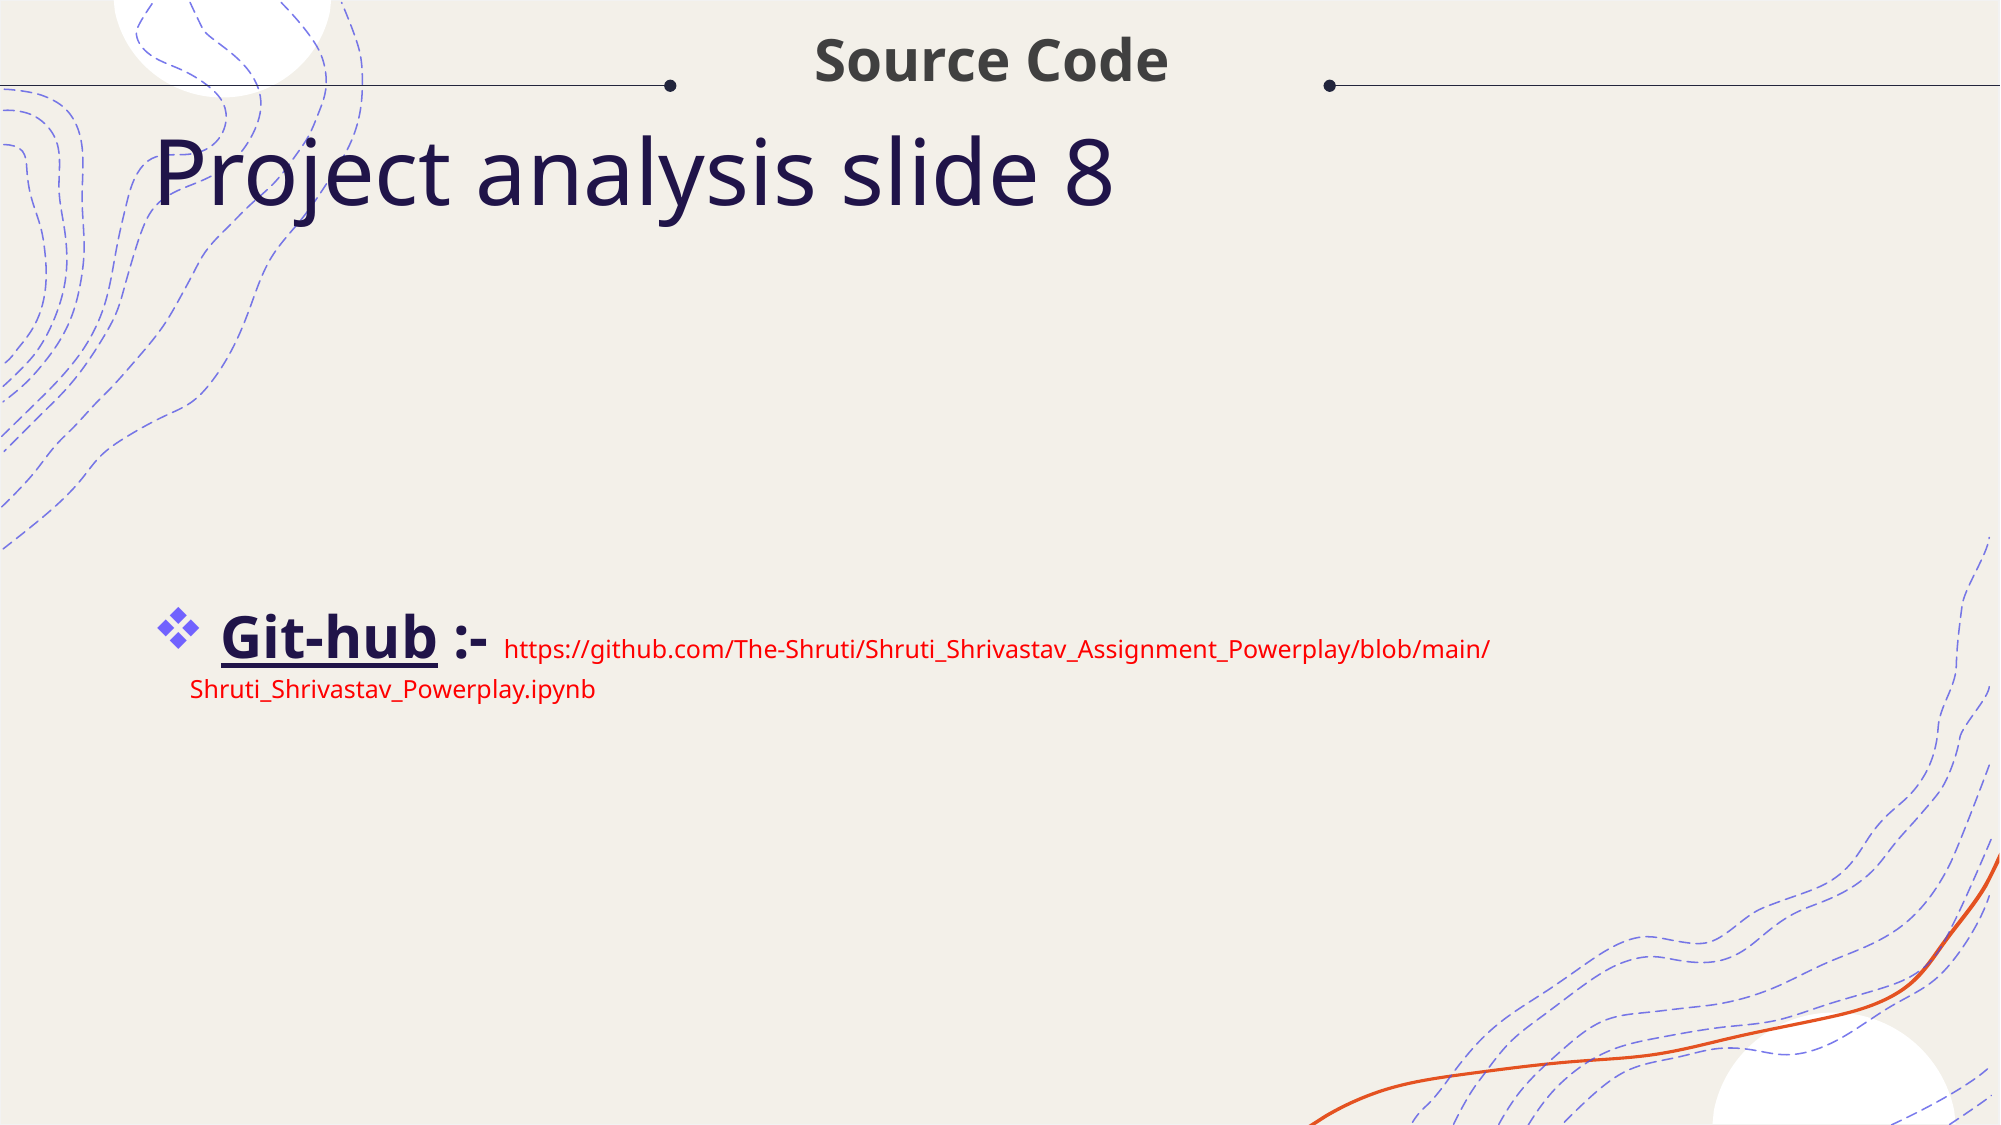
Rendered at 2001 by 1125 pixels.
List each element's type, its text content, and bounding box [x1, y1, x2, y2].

text_box Source Code [37, 31, 1963, 140]
list Git-hub :- https://github.com/The-Shruti/Shruti_Shrivastav_Assignment_Powerplay/blob/main/Shruti_Shrivastav_Powerplay.ipynb [137, 299, 1863, 1014]
title Project analysis slide 8 [137, 140, 1863, 278]
